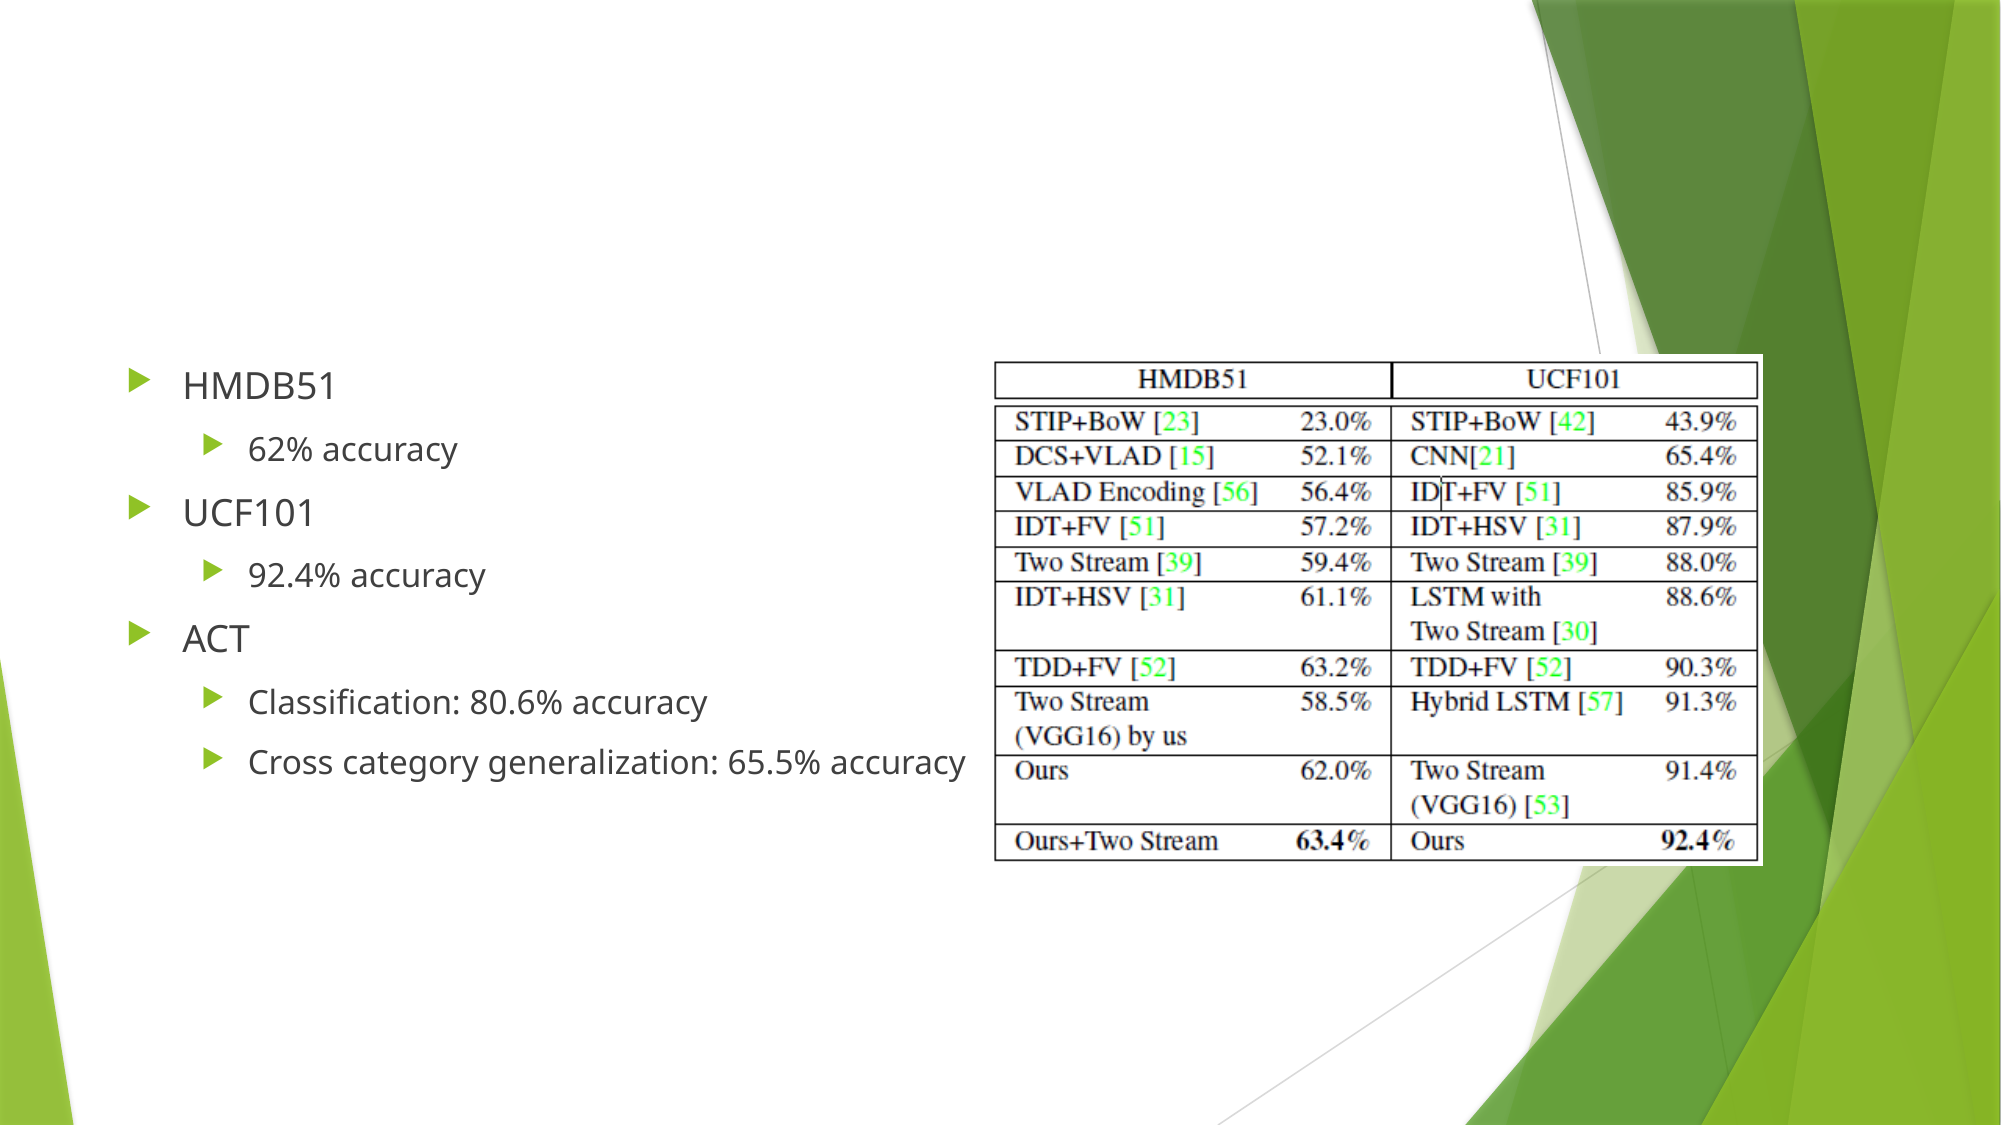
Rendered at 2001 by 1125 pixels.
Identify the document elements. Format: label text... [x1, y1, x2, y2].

list HMDB51 62% accuracy UCF101 92.4% accuracy ACT Classification: 80.6% accuracy Cross category generalization: 65.5% accuracy [111, 354, 1522, 992]
picture [990, 353, 1763, 866]
